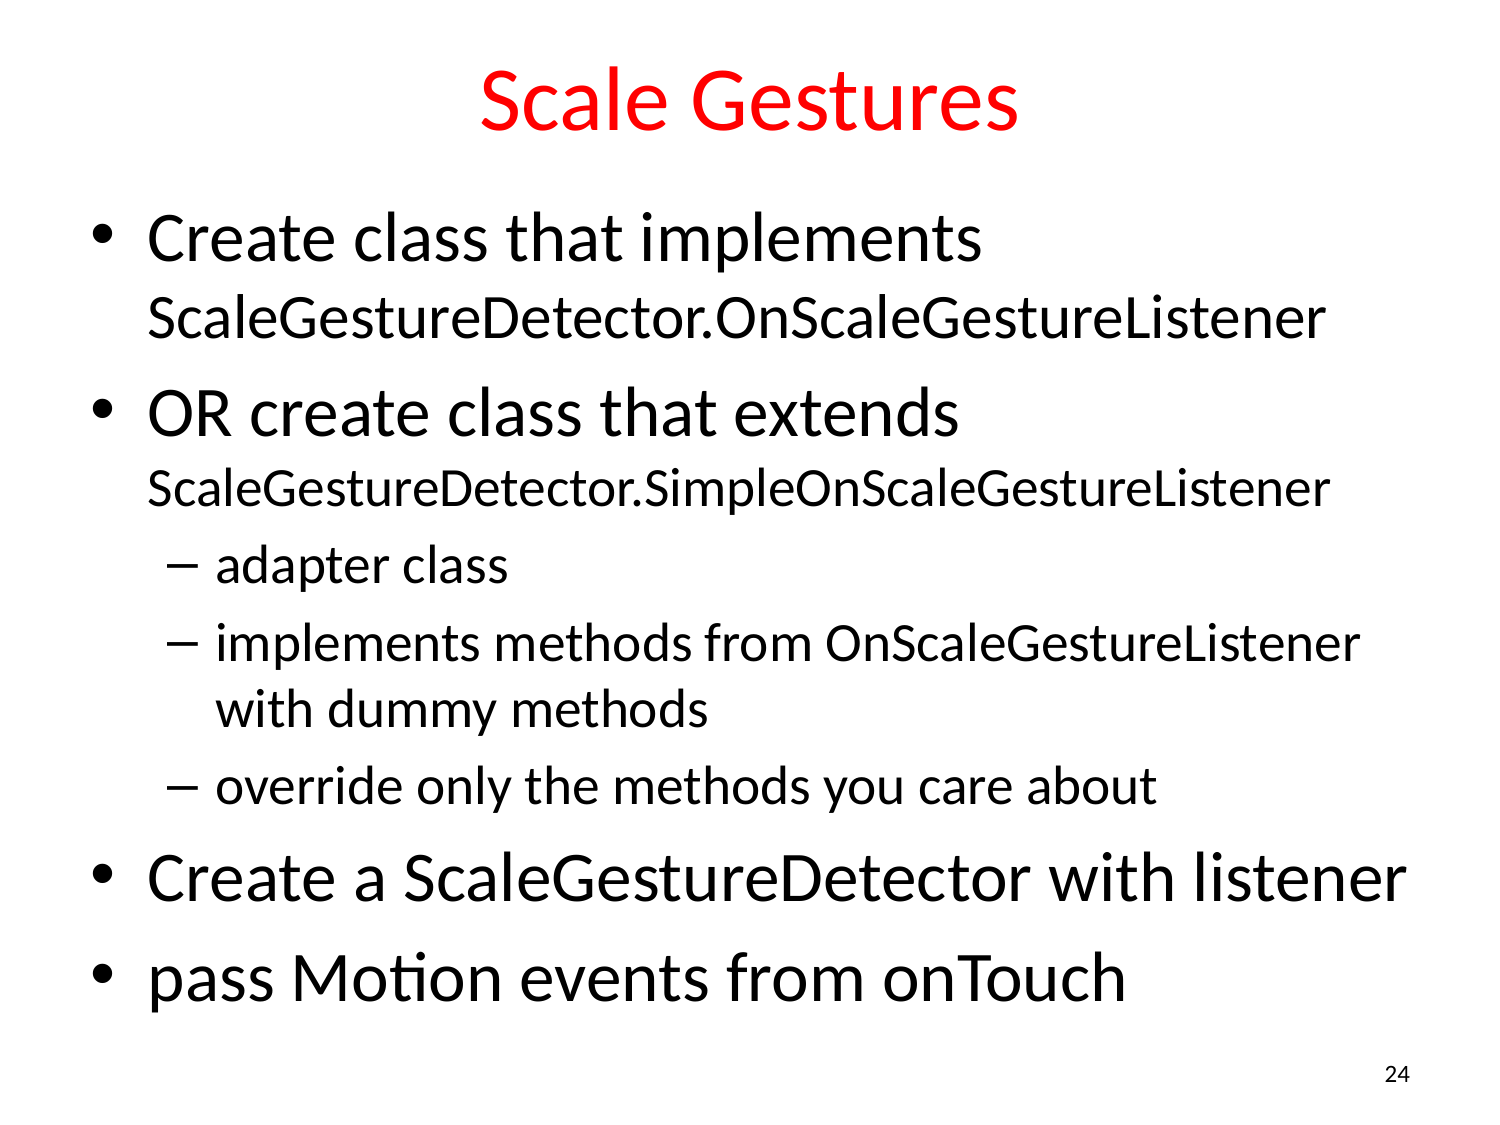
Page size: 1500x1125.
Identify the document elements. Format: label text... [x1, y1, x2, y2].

title Scale Gestures [75, 0, 1425, 182]
list Create class that implements ScaleGestureDetector.OnScaleGestureListener OR create class that extends ScaleGestureDetector.SimpleOnScaleGestureListener adapter class implements methods from OnScaleGestureListener with dummy methods override only the methods you care about Create a ScaleGestureDetector with listener pass Motion events from onTouch [75, 182, 1425, 1038]
slide_number 24 [1074, 1042, 1425, 1103]
